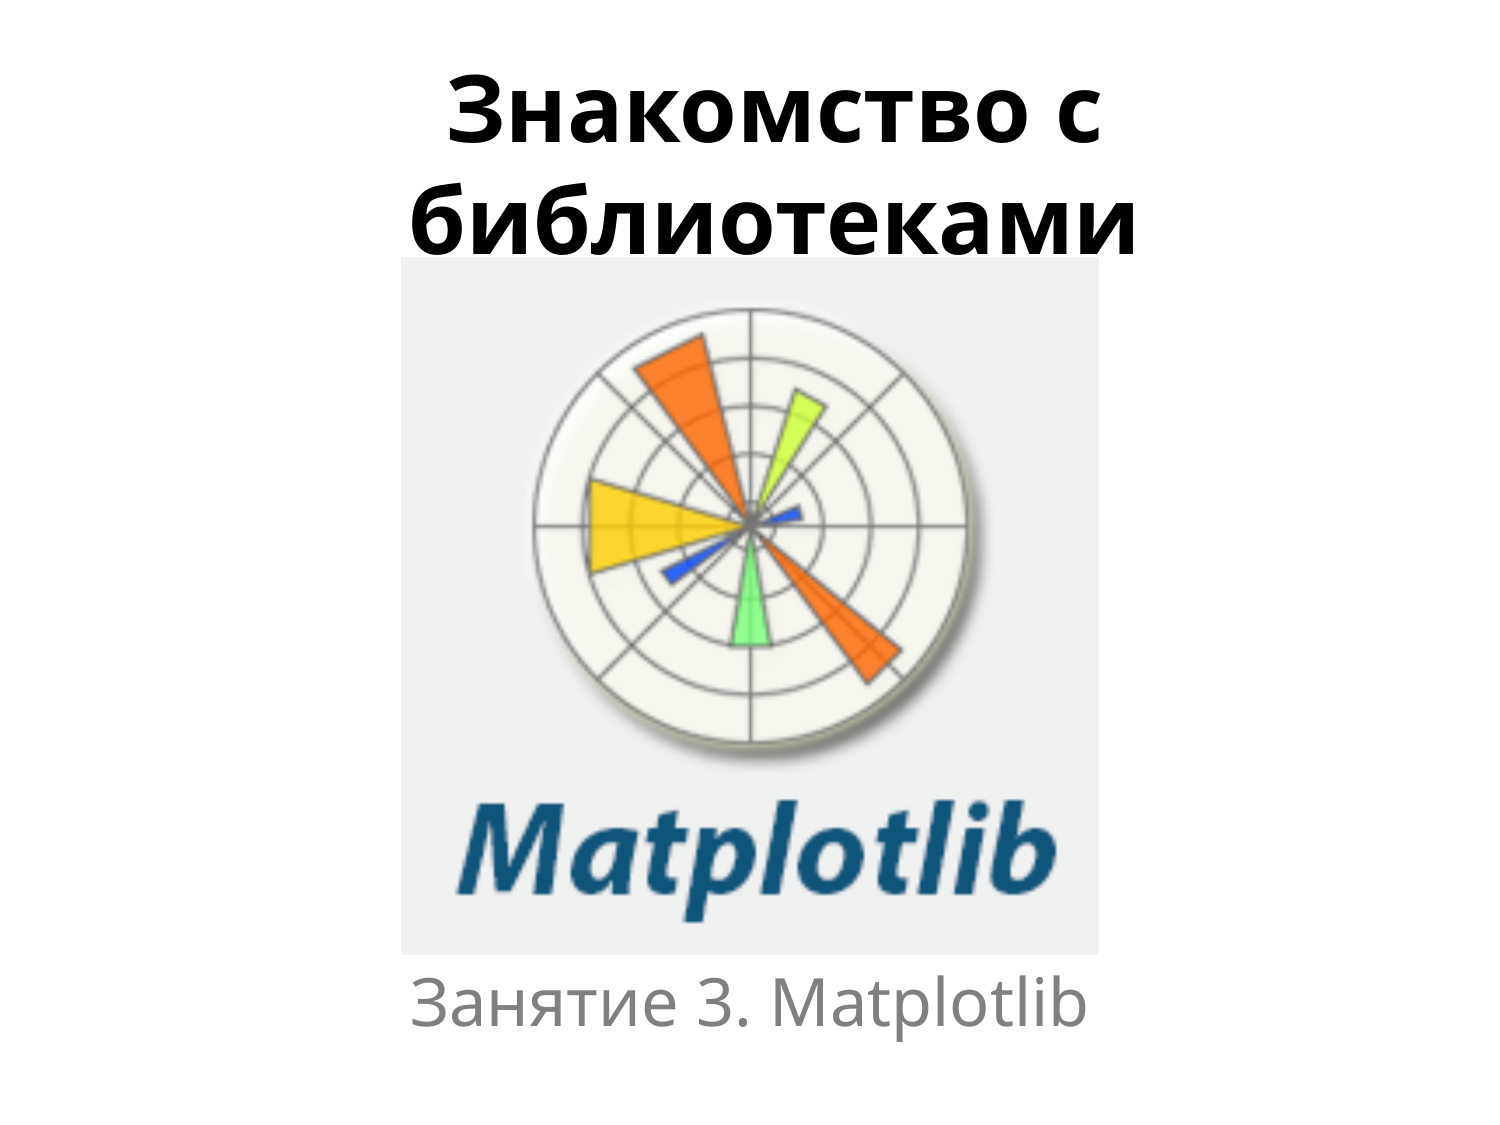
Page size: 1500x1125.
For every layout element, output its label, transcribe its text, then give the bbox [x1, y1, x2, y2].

title Знакомство с библиотеками [137, 40, 1413, 282]
subtitle Занятие 3. Matplotlib [225, 952, 1275, 1125]
picture [401, 257, 1099, 955]
